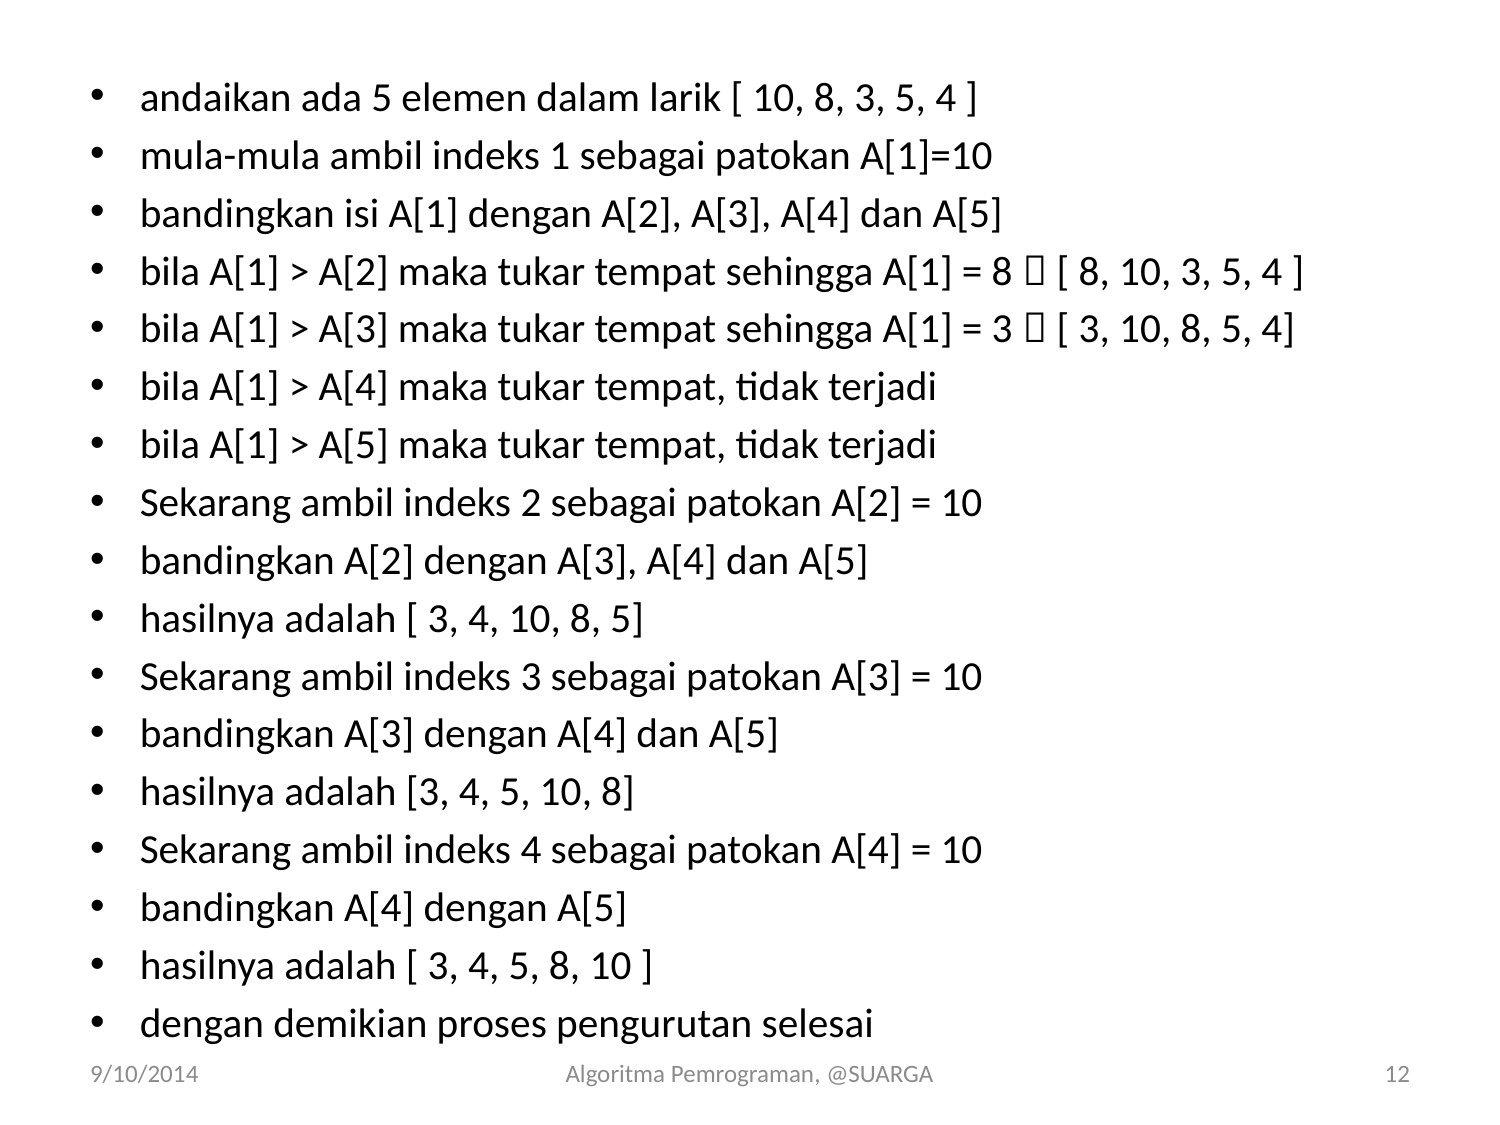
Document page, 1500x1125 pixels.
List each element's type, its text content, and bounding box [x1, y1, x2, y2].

slide_number 12 [1074, 1063, 1425, 1103]
footer Algoritma Pemrograman, @SUARGA [512, 1063, 988, 1103]
list andaikan ada 5 elemen dalam larik [ 10, 8, 3, 5, 4 ] mula-mula ambil indeks 1 sebagai patokan A[1]=10 bandingkan isi A[1] dengan A[2], A[3], A[4] dan A[5] bila A[1] > A[2] maka tukar tempat sehingga A[1] = 8  [ 8, 10, 3, 5, 4 ] bila A[1] > A[3] maka tukar tempat sehingga A[1] = 3  [ 3, 10, 8, 5, 4] bila A[1] > A[4] maka tukar tempat, tidak terjadi bila A[1] > A[5] maka tukar tempat, tidak terjadi Sekarang ambil indeks 2 sebagai patokan A[2] = 10 bandingkan A[2] dengan A[3], A[4] dan A[5] hasilnya adalah [ 3, 4, 10, 8, 5] Sekarang ambil indeks 3 sebagai patokan A[3] = 10 bandingkan A[3] dengan A[4] dan A[5] hasilnya adalah [3, 4, 5, 10, 8] Sekarang ambil indeks 4 sebagai patokan A[4] = 10 bandingkan A[4] dengan A[5] hasilnya adalah [ 3, 4, 5, 8, 10 ] dengan demikian proses pengurutan selesai [75, 62, 1475, 1063]
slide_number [75, 1063, 425, 1103]
